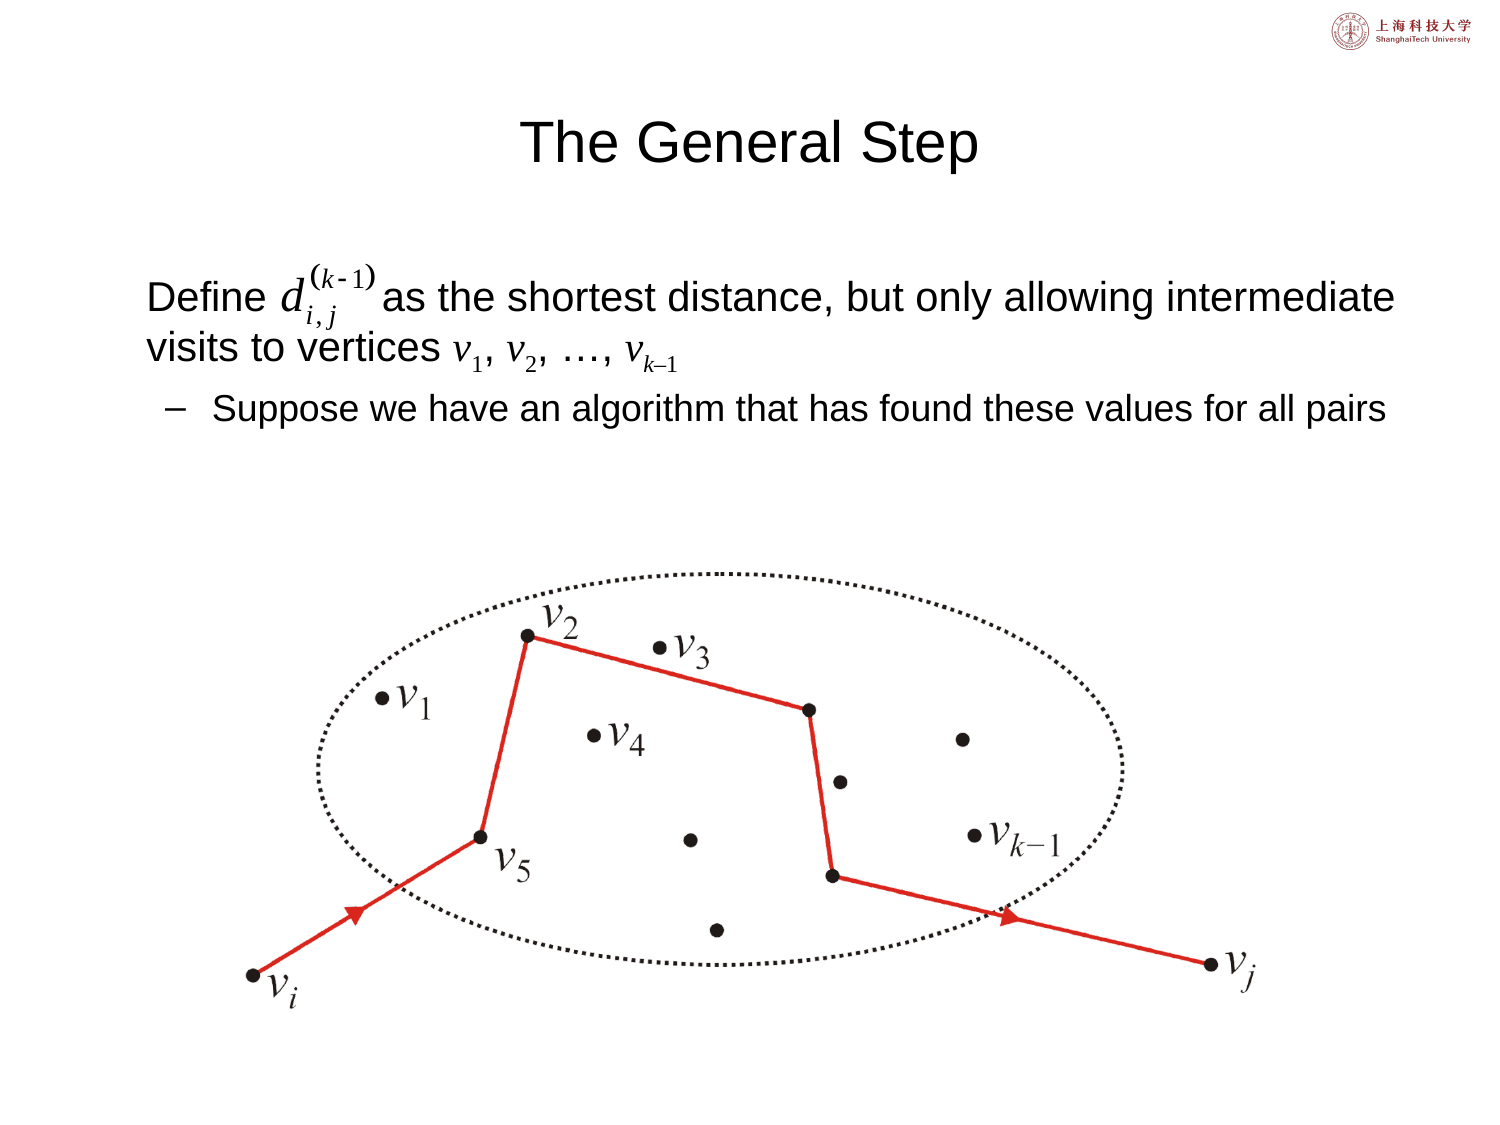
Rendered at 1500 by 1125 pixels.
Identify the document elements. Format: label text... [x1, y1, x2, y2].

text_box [272, 254, 382, 343]
list Define as the shortest distance, but only allowing intermediate visits to vertices v1, v2, …, vk–1 Suppose we have an algorithm that has found these values for all pairs [74, 262, 1426, 1006]
picture [235, 538, 1264, 1071]
picture [1327, 0, 1478, 109]
title The General Step [74, 44, 1426, 233]
